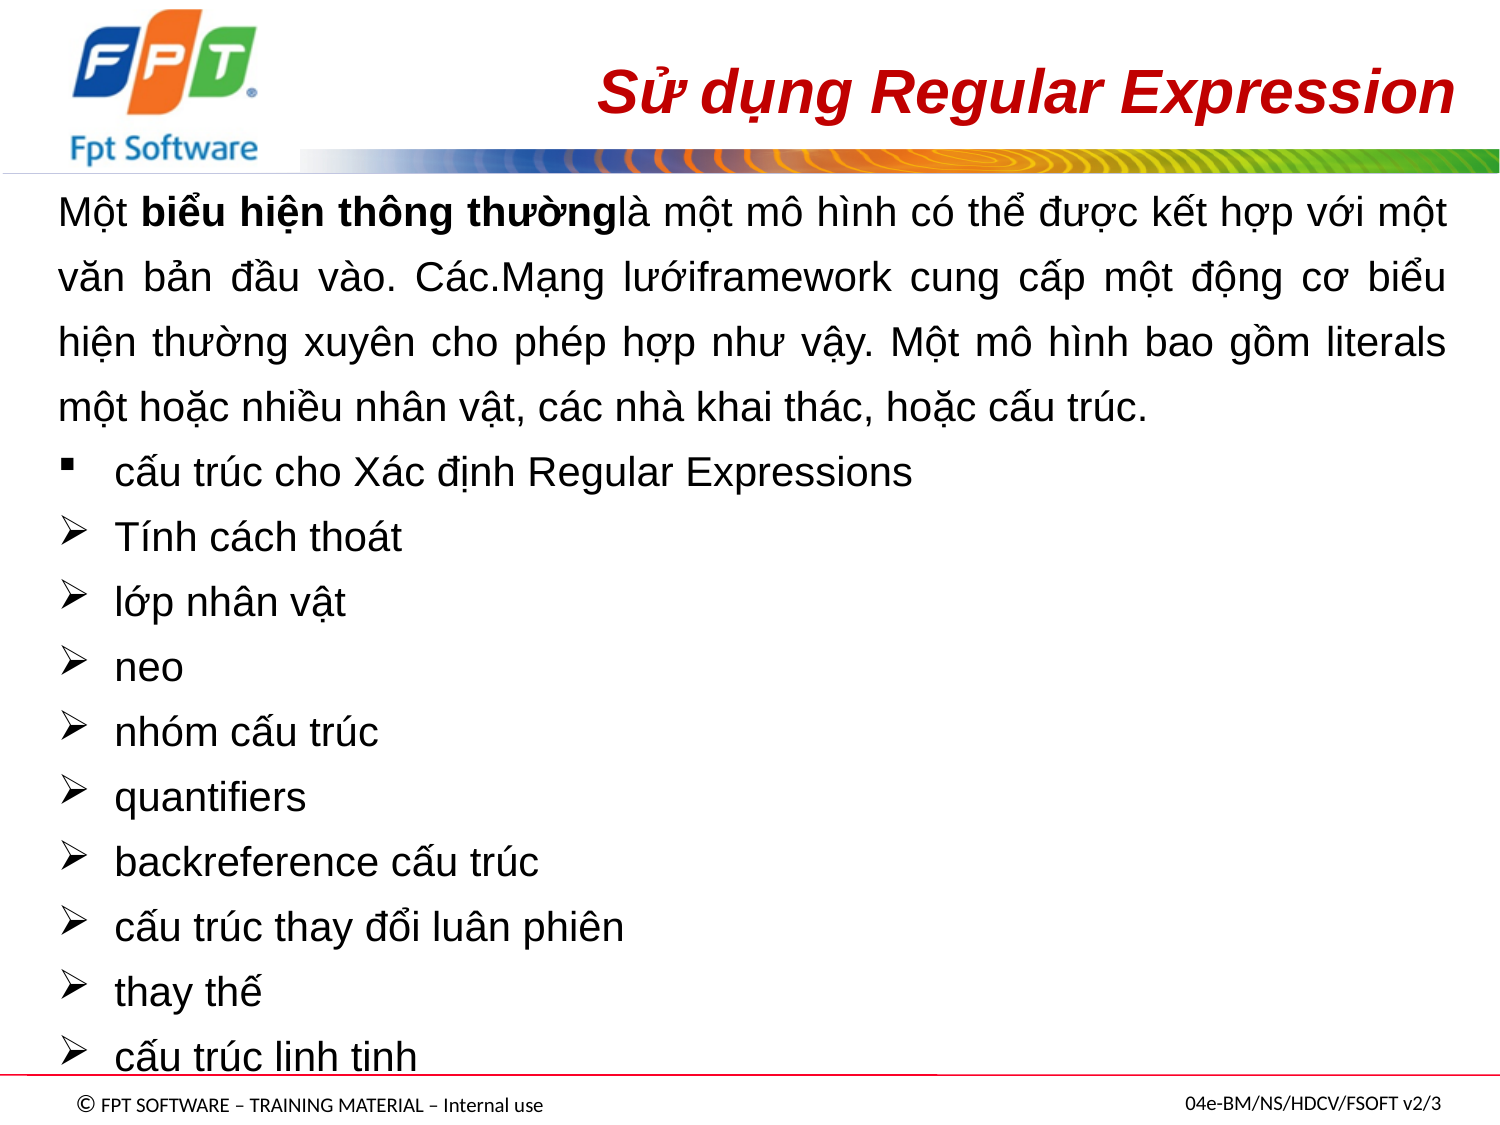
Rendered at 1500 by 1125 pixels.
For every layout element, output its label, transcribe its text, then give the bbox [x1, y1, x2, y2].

title Sử dụng Regular Expression [337, 24, 1474, 134]
text_box Một biểu hiện thông thườnglà một mô hình có thể được kết hợp với một văn bản đầu vào. Các.Mạng lướiframework cung cấp một động cơ biểu hiện thường xuyên cho phép hợp như vậy. Một mô hình bao gồm literals một hoặc nhiều nhân vật, các nhà khai thác, hoặc cấu trúc. cấu trúc cho Xác định Regular Expressions Tính cách thoát lớp nhân vật neo nhóm cấu trúc quantifiers backreference cấu trúc cấu trúc thay đổi luân phiên thay thế cấu trúc linh tinh [43, 162, 1463, 1088]
picture [0, 8, 1500, 300]
